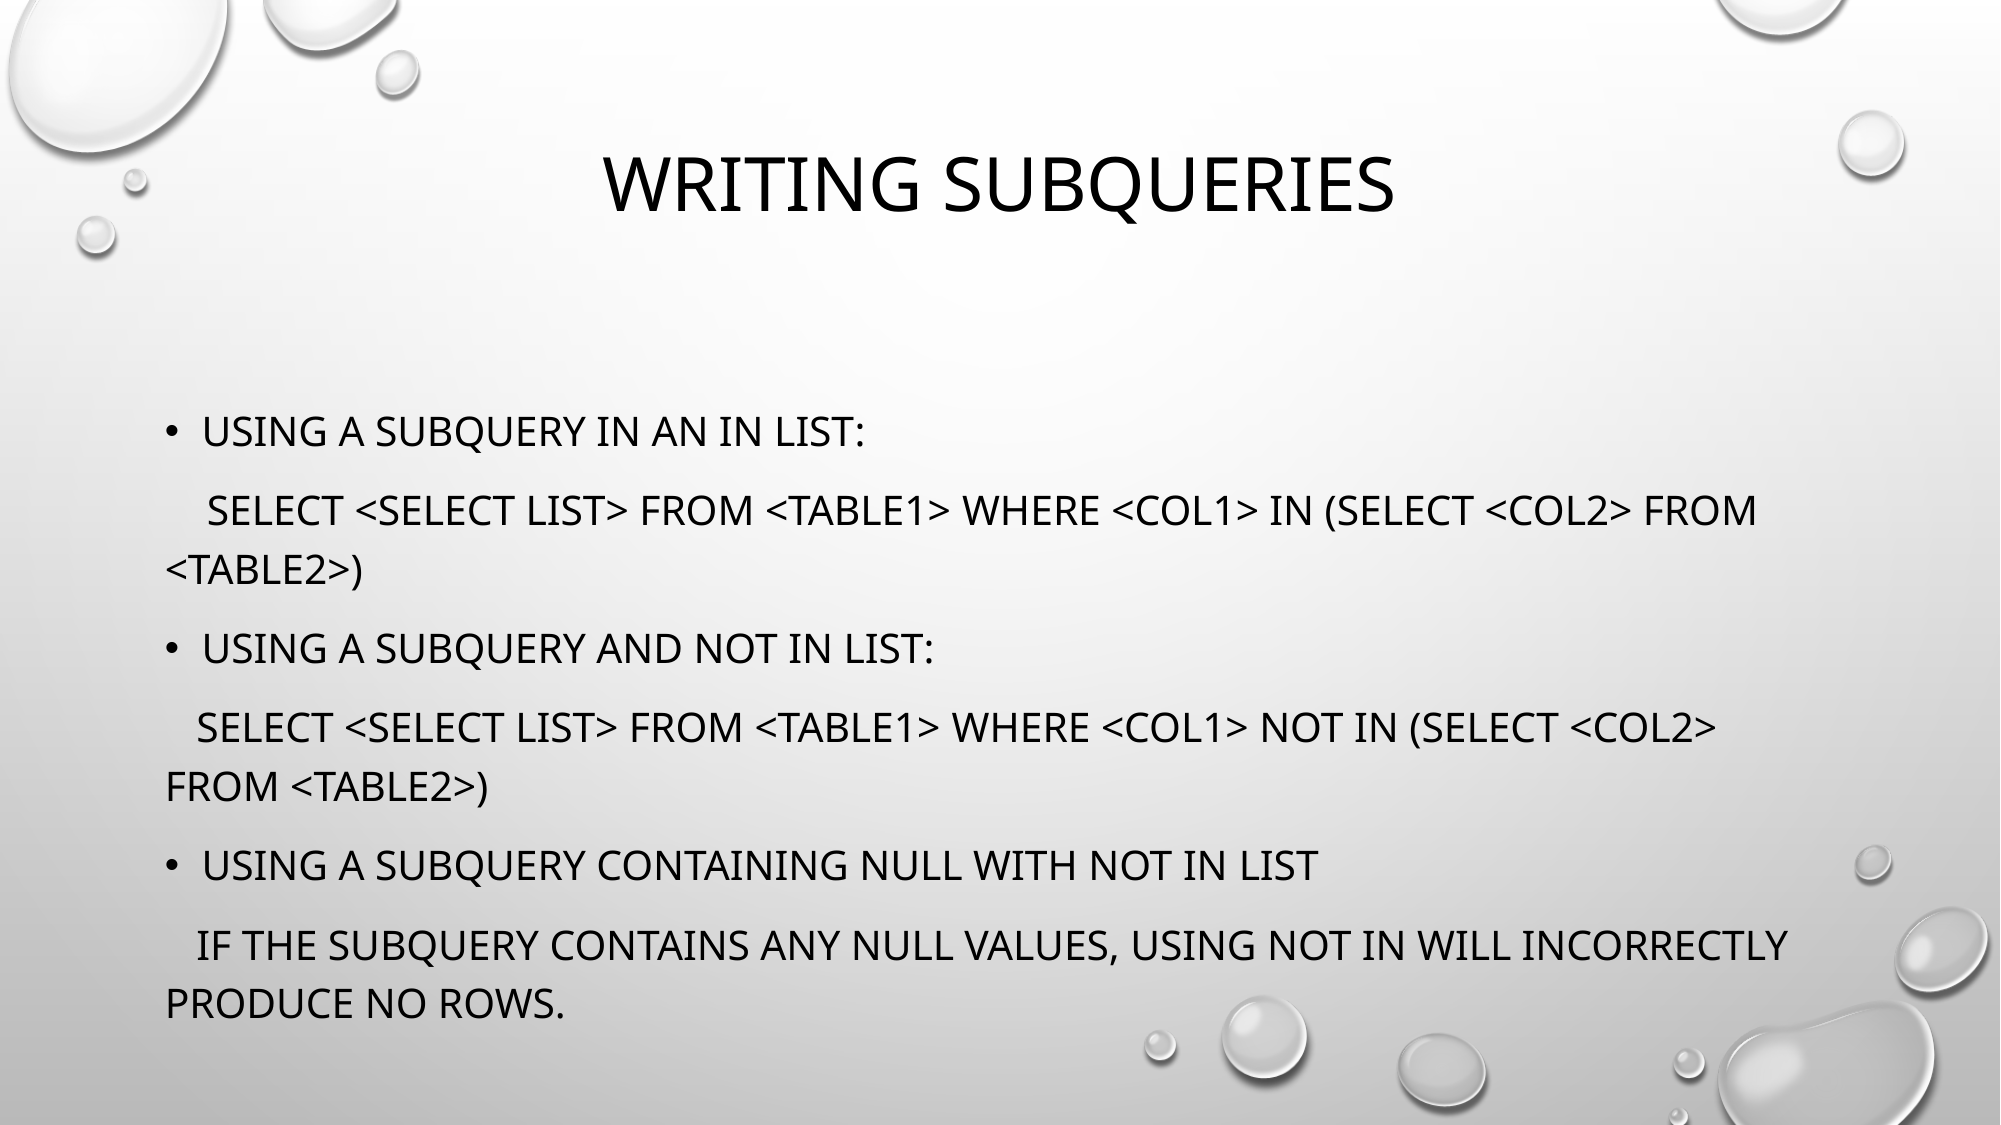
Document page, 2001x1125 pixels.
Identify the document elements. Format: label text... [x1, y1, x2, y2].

title Writing subqueries [149, 101, 1851, 364]
list Using a Subquery in an IN List: SELECT <select list> FROM <table1> WHERE <col1> IN (SELECT <col2> FROM <table2>) Using a Subquery and NOT IN list: SELECT <select list> FROM <table1> WHERE <col1> NOT IN (SELECT <col2> FROM <table2>) Using a Subquery Containing NULL with NOT IN list If the subquery contains any NULL values, using NOT IN will incorrectly produce no rows. [149, 388, 1850, 1040]
picture [0, 0, 2000, 1125]
